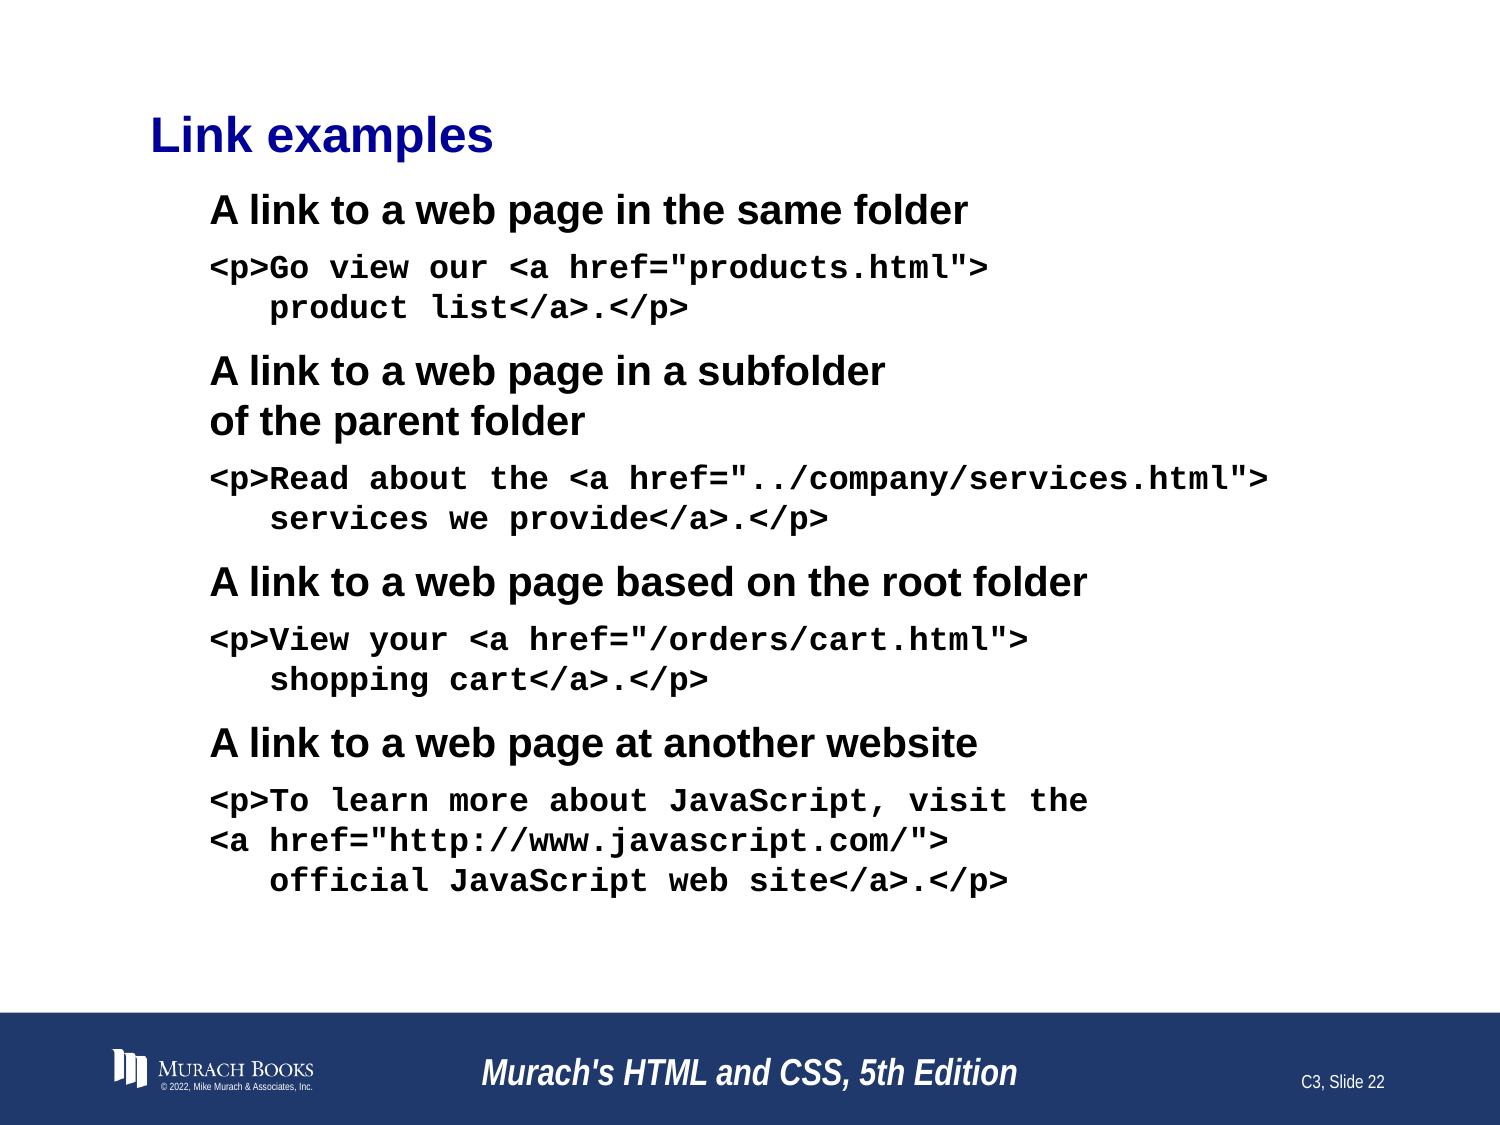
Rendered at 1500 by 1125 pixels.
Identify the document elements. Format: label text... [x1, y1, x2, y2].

list A link to a web page in the same folder <p>Go view our <a href="products.html"> product list</a>.</p> A link to a web page in a subfolder of the parent folder <p>Read about the <a href="../company/services.html"> services we provide</a>.</p> A link to a web page based on the root folder <p>View your <a href="/orders/cart.html"> shopping cart</a>.</p> A link to a web page at another website <p>To learn more about JavaScript, visit the <a href="http://www.javascript.com/"> official JavaScript web site</a>.</p> [137, 174, 1350, 975]
footer © 2022, Mike Murach & Associates, Inc. [12, 1025, 463, 1100]
slide_number C3, Slide 22 [1087, 1025, 1400, 1100]
slide_number Murach's HTML and CSS, 5th Edition [463, 1025, 1050, 1100]
title Link examples [150, 102, 1350, 164]
